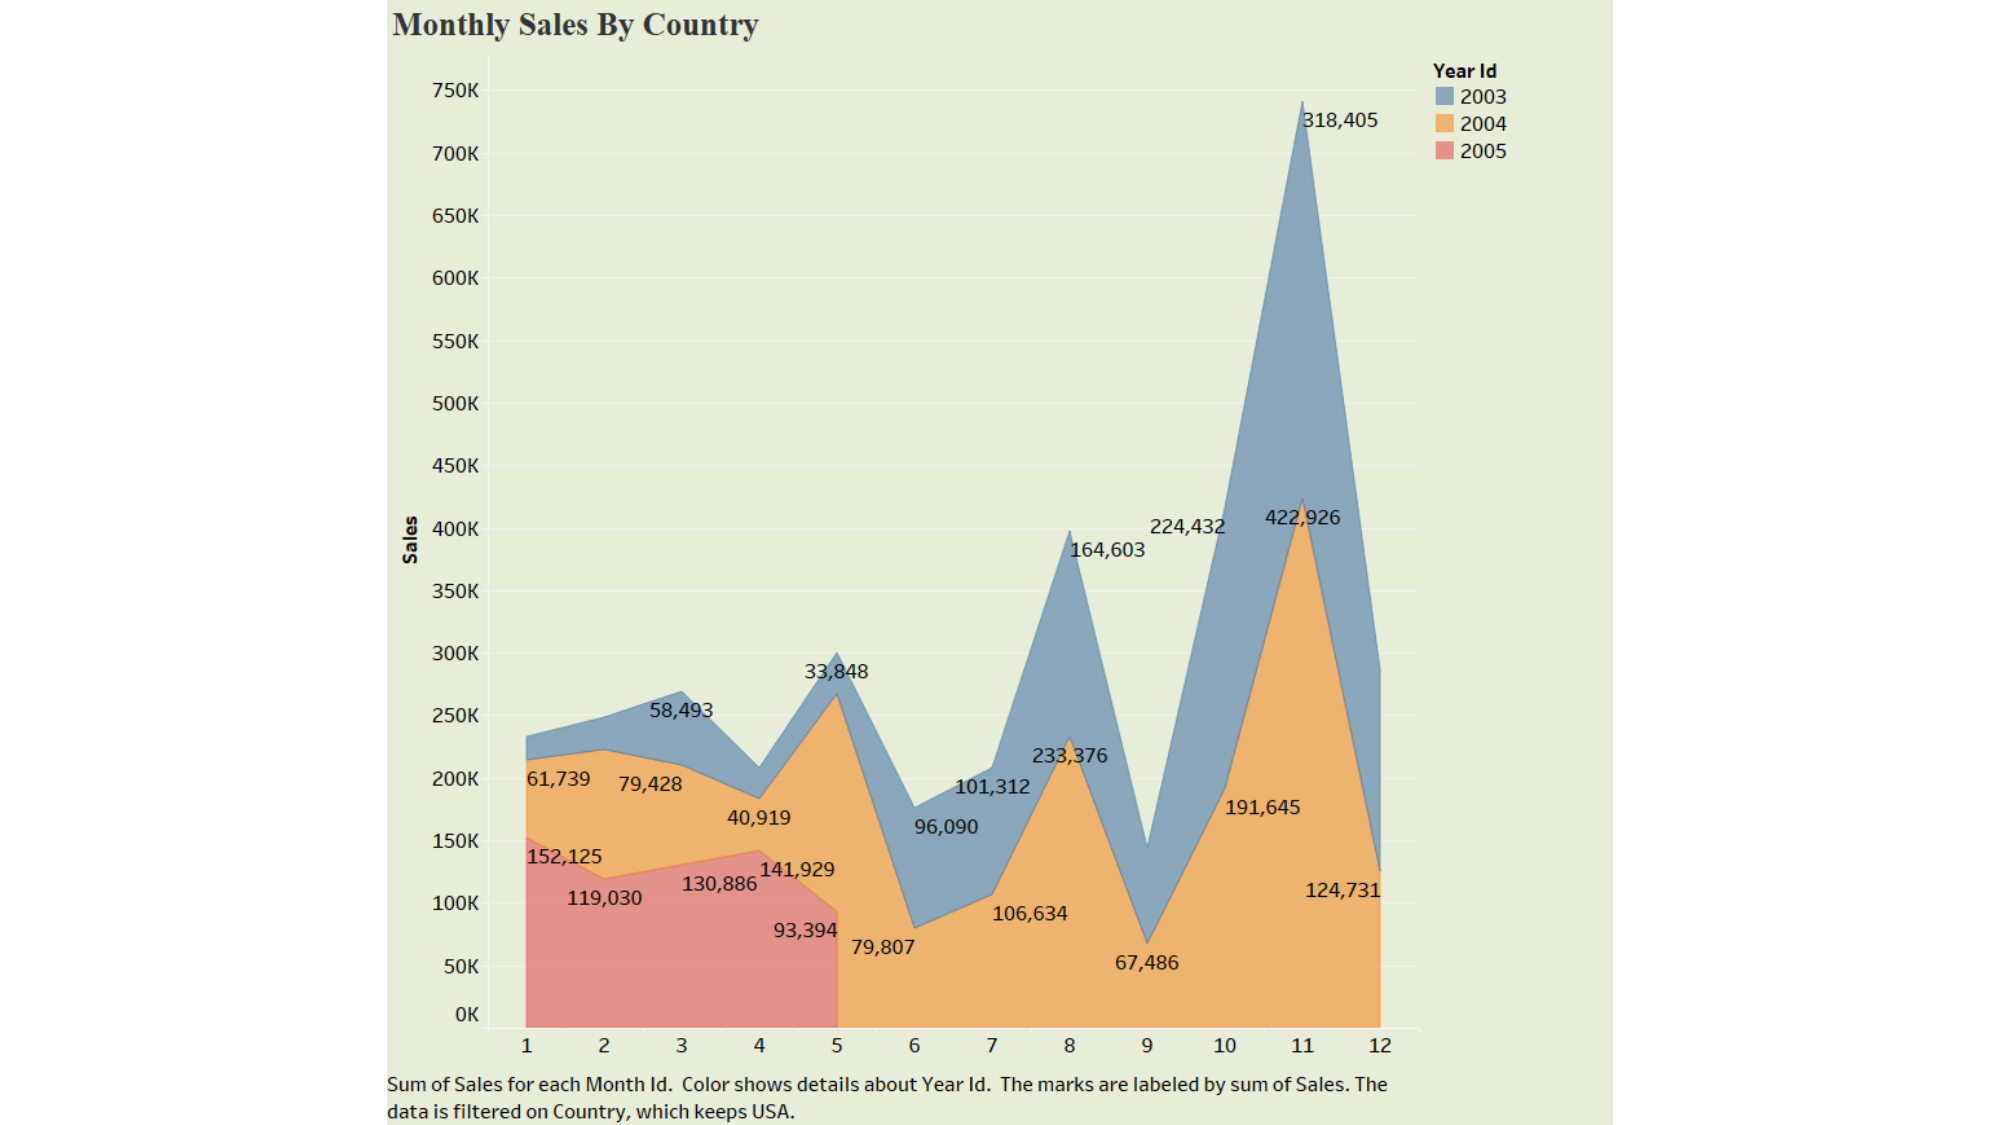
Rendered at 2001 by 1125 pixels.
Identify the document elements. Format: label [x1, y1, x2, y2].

picture [386, 0, 1613, 1125]
